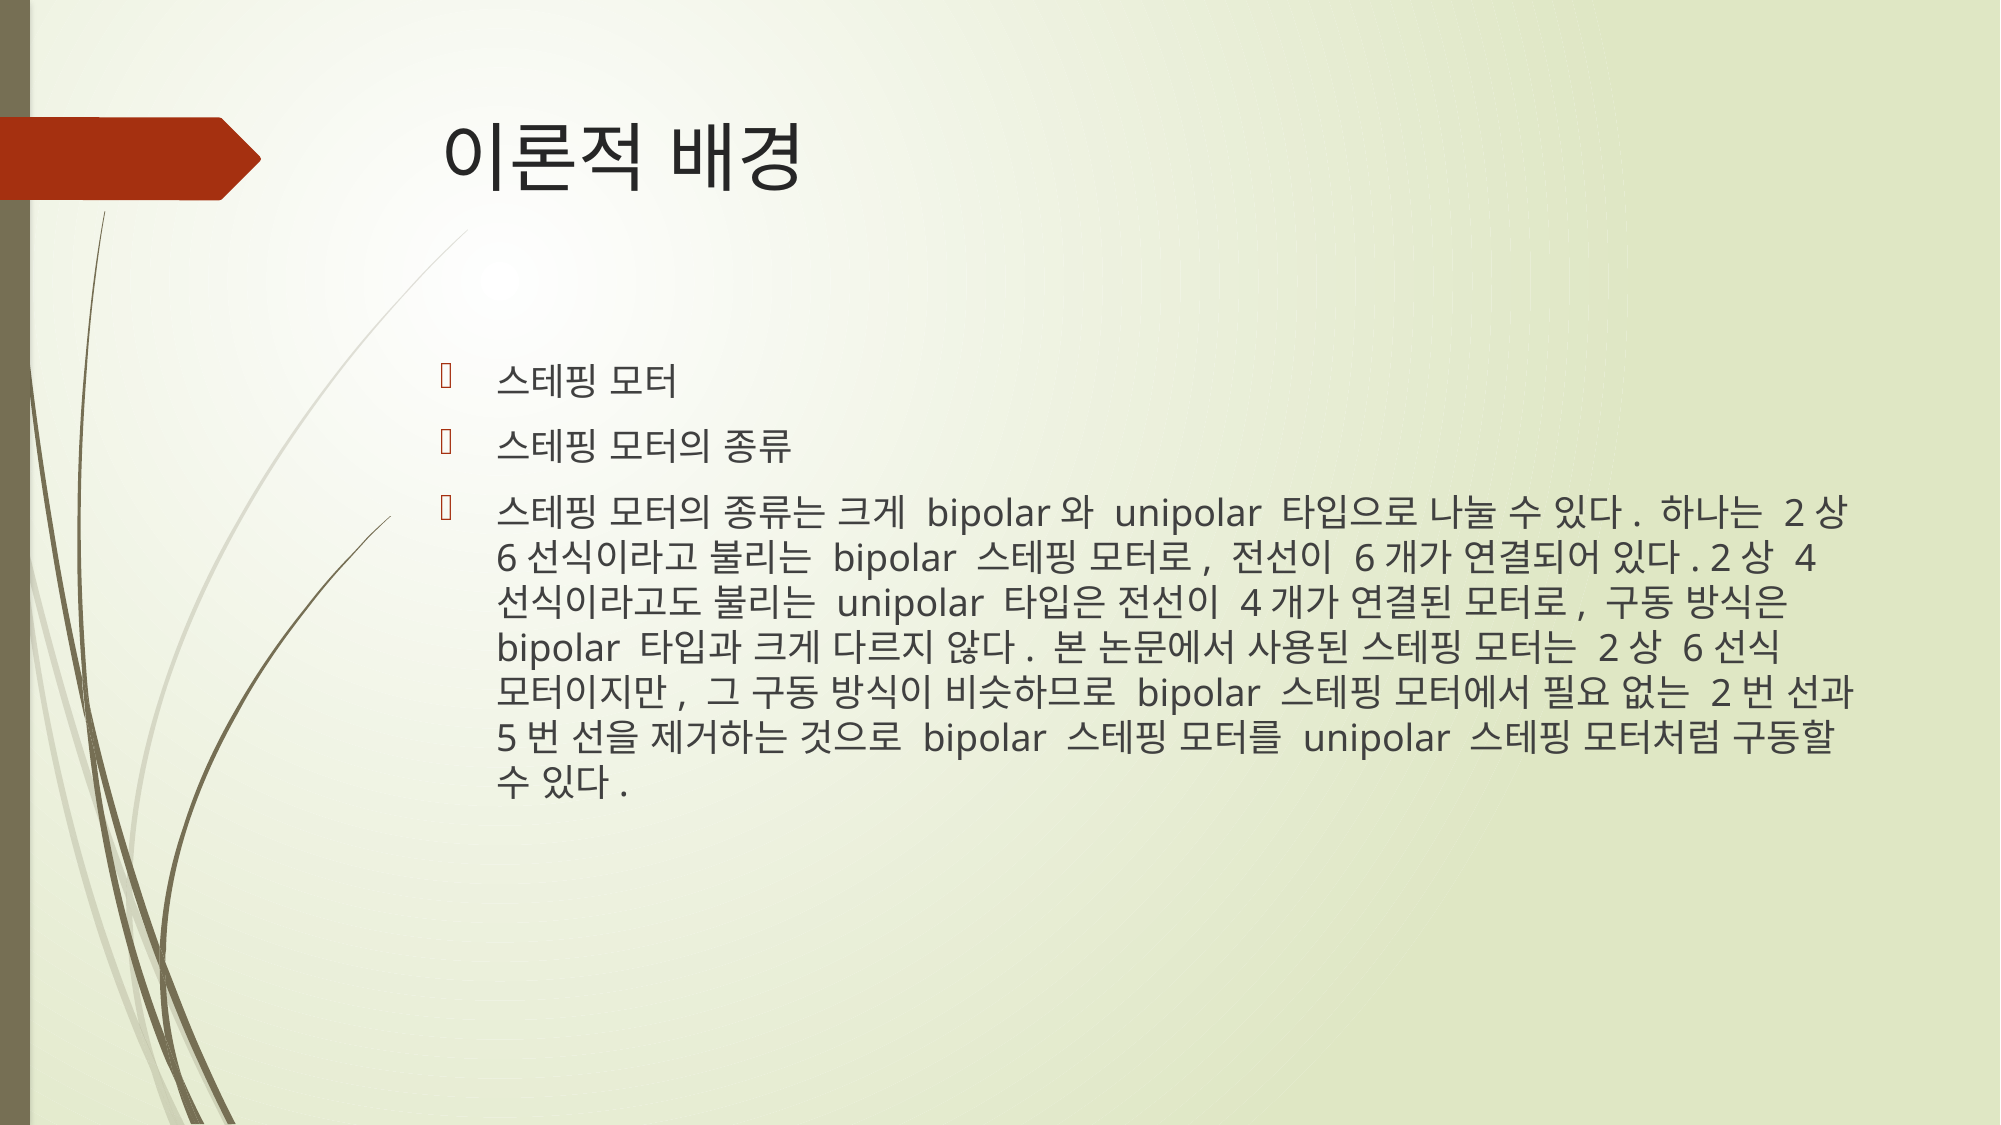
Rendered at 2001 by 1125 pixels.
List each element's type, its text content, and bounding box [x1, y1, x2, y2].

list 스테핑 모터 스테핑 모터의 종류 스테핑 모터의 종류는 크게 bipolar와 unipolar 타입으로 나눌 수 있다. 하나는 2상 6선식이라고 불리는 bipolar 스테핑 모터로, 전선이 6개가 연결되어 있다. 2상 4선식이라고도 불리는 unipolar 타입은 전선이 4개가 연결된 모터로, 구동 방식은 bipolar 타입과 크게 다르지 않다. 본 논문에서 사용된 스테핑 모터는 2상 6선식 모터이지만, 그 구동 방식이 비슷하므로 bipolar 스테핑 모터에서 필요 없는 2번 선과 5번 선을 제거하는 것으로 bipolar 스테핑 모터를 unipolar 스테핑 모터처럼 구동할 수 있다. [424, 350, 1888, 970]
title 이론적 배경 [425, 102, 1888, 313]
